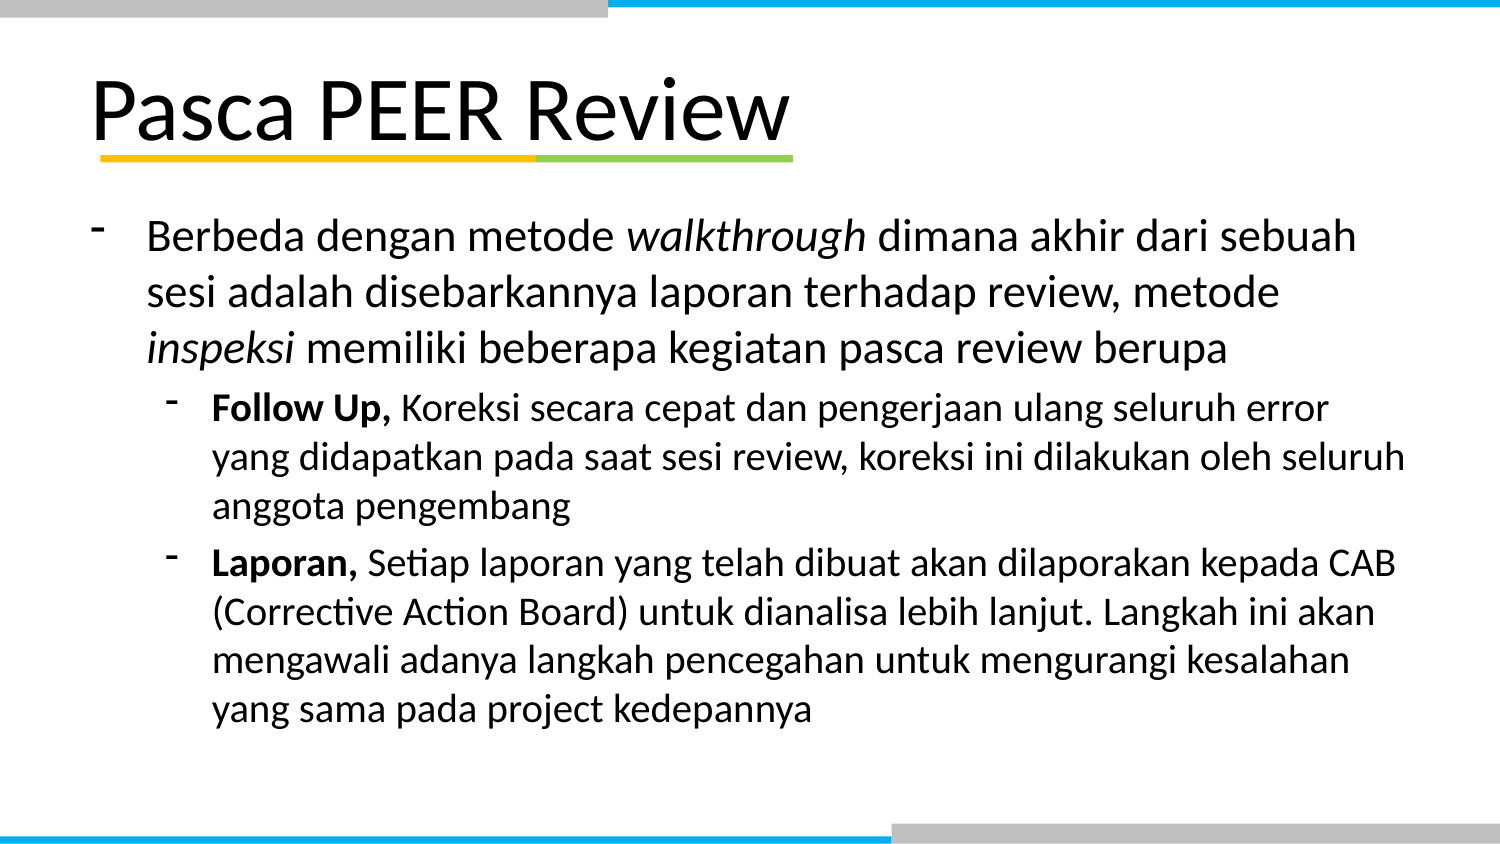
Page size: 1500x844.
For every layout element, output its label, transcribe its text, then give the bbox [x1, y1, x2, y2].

text_box [0, 0, 610, 20]
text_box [100, 154, 794, 163]
list Berbeda dengan metode walkthrough dimana akhir dari sebuah sesi adalah disebarkannya laporan terhadap review, metode inspeksi memiliki beberapa kegiatan pasca review berupa Follow Up, Koreksi secara cepat dan pengerjaan ulang seluruh error yang didapatkan pada saat sesi review, koreksi ini dilakukan oleh seluruh anggota pengembang Laporan, Setiap laporan yang telah dibuat akan dilaporakan kepada CAB (Corrective Action Board) untuk dianalisa lebih lanjut. Langkah ini akan mengawali adanya langkah pencegahan untuk mengurangi kesalahan yang sama pada project kedepannya [75, 196, 1425, 754]
title Pasca PEER Review [75, 33, 1425, 175]
text_box [890, 821, 1500, 844]
text_box [610, 0, 1500, 10]
text_box [0, 834, 890, 844]
